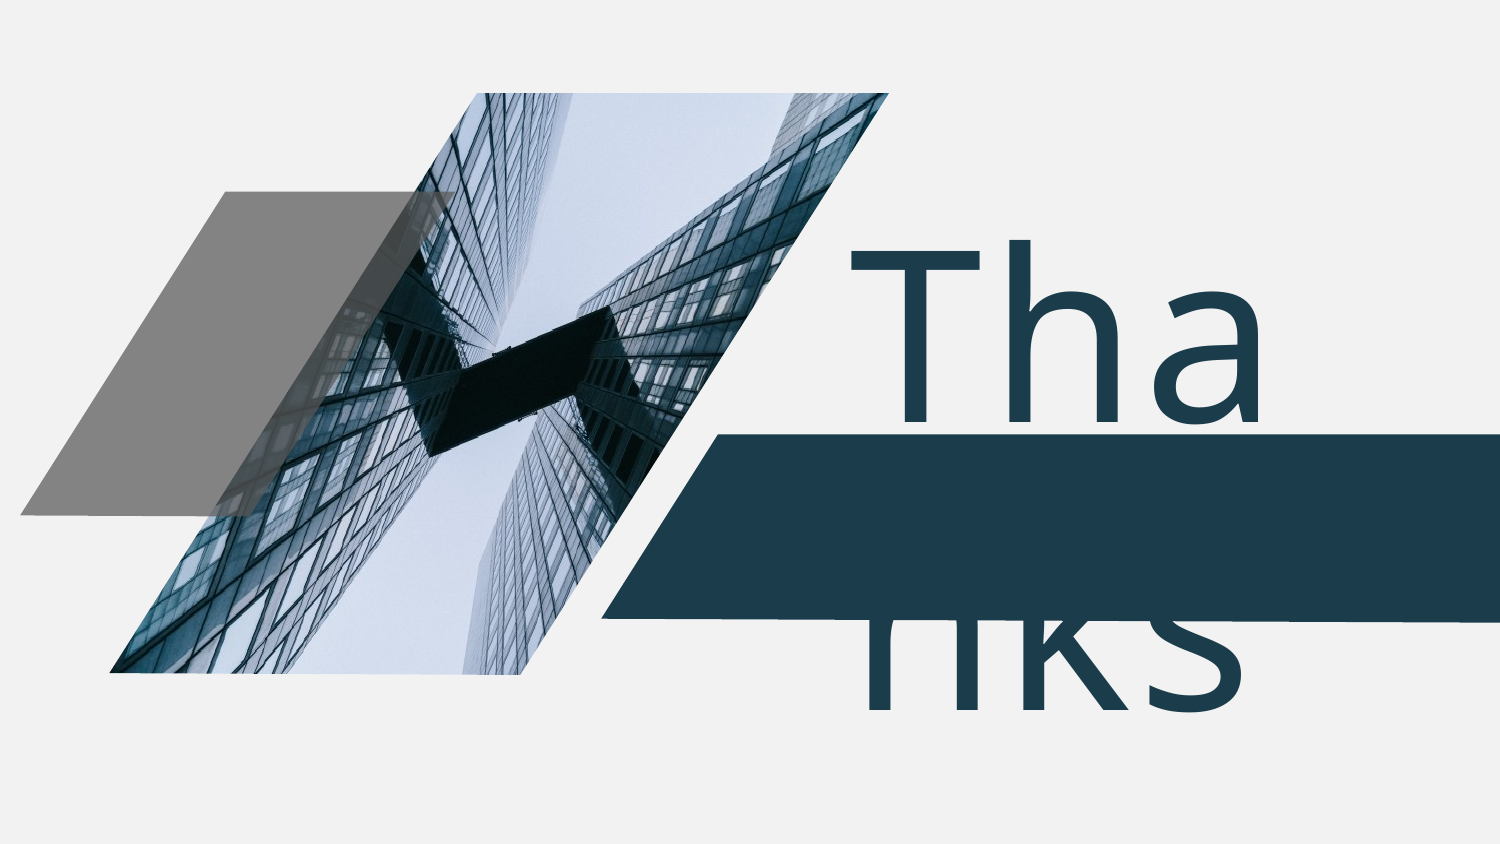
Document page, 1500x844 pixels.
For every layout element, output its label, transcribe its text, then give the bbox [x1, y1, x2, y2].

text_box [1435, 432, 1500, 625]
text_box Thanks [835, 175, 1435, 766]
text_box [599, 432, 835, 622]
text_box [18, 189, 458, 519]
text_box [107, 91, 891, 678]
